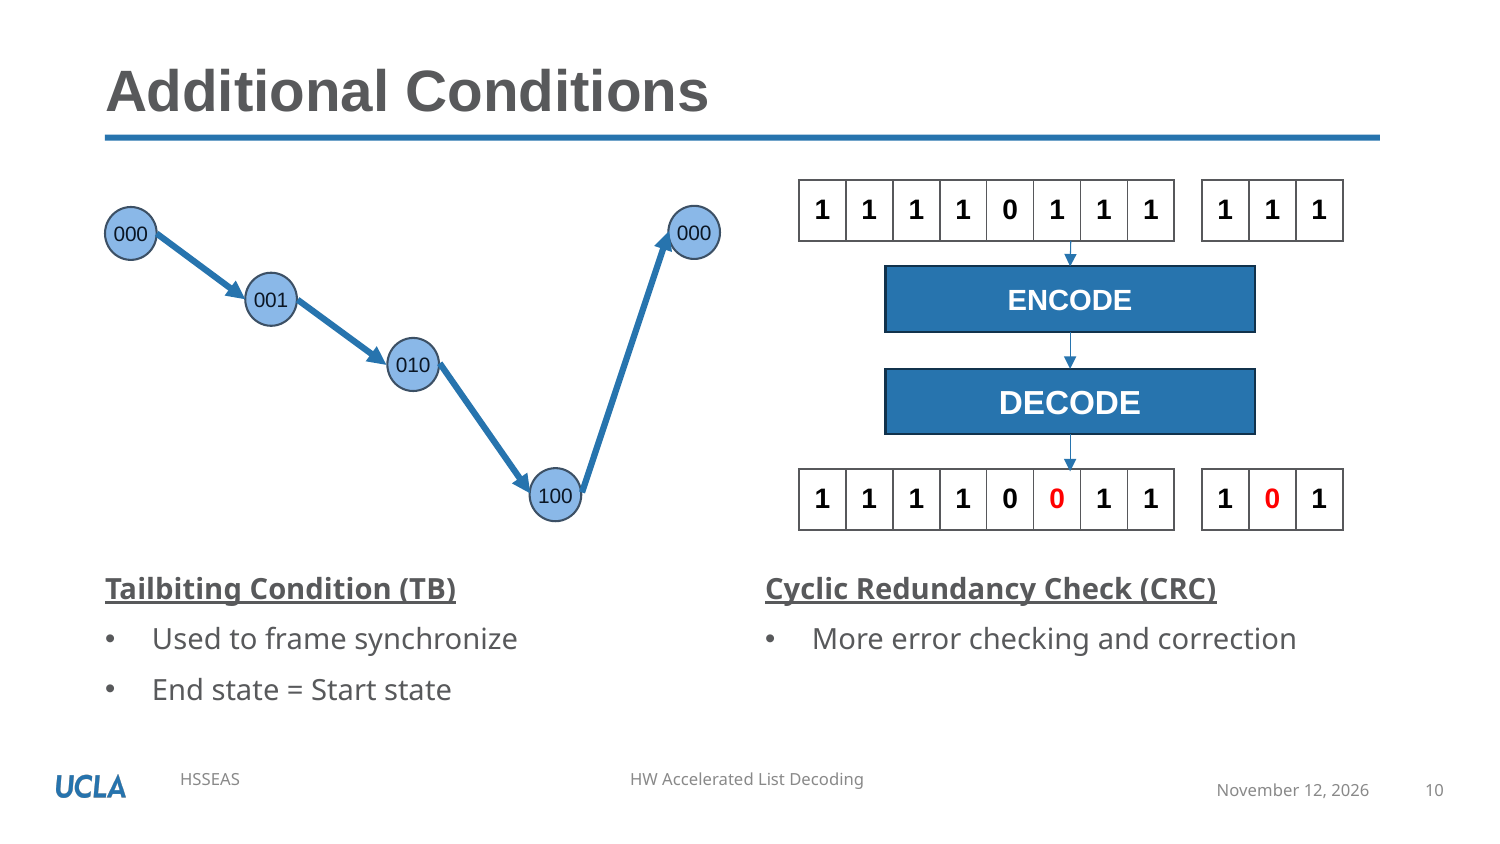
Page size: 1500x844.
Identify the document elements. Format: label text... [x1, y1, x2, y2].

table_header 1 [894, 470, 939, 529]
table_header 0 [987, 181, 1033, 240]
table_header 1 [1203, 181, 1248, 240]
table_header 0 [1250, 470, 1295, 529]
table_header 1 [1250, 181, 1295, 240]
table_header 1 [1203, 470, 1248, 529]
table_header 1 [1128, 181, 1173, 240]
title Additional Conditions [105, 60, 1380, 125]
table_header 1 [1081, 181, 1127, 240]
slide_number 10 [1425, 780, 1500, 840]
table_header 0 [987, 470, 1033, 529]
table_header 1 [941, 470, 986, 529]
table_header 1 [800, 181, 845, 240]
table_header 1 [800, 470, 845, 529]
table_header 1 [1297, 181, 1342, 240]
picture [56, 774, 126, 798]
table_header 1 [847, 181, 892, 240]
table_header 1 [1081, 470, 1127, 529]
text_box ENCODE [884, 265, 1256, 333]
table_header 1 [1297, 470, 1342, 529]
list Cyclic Redundancy Check (CRC) More error checking and correction [765, 540, 1380, 710]
table_header 1 [1128, 470, 1173, 529]
table_header 1 [941, 181, 986, 240]
table_header 1 [1034, 181, 1080, 240]
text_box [104, 205, 720, 522]
list Tailbiting Condition (TB) Used to frame synchronize End state = Start state [105, 540, 720, 763]
table_header 1 [847, 470, 892, 529]
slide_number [1215, 780, 1370, 840]
table_header 0 [1034, 470, 1080, 529]
table_header 1 [894, 181, 939, 240]
text_box DECODE [884, 368, 1256, 435]
